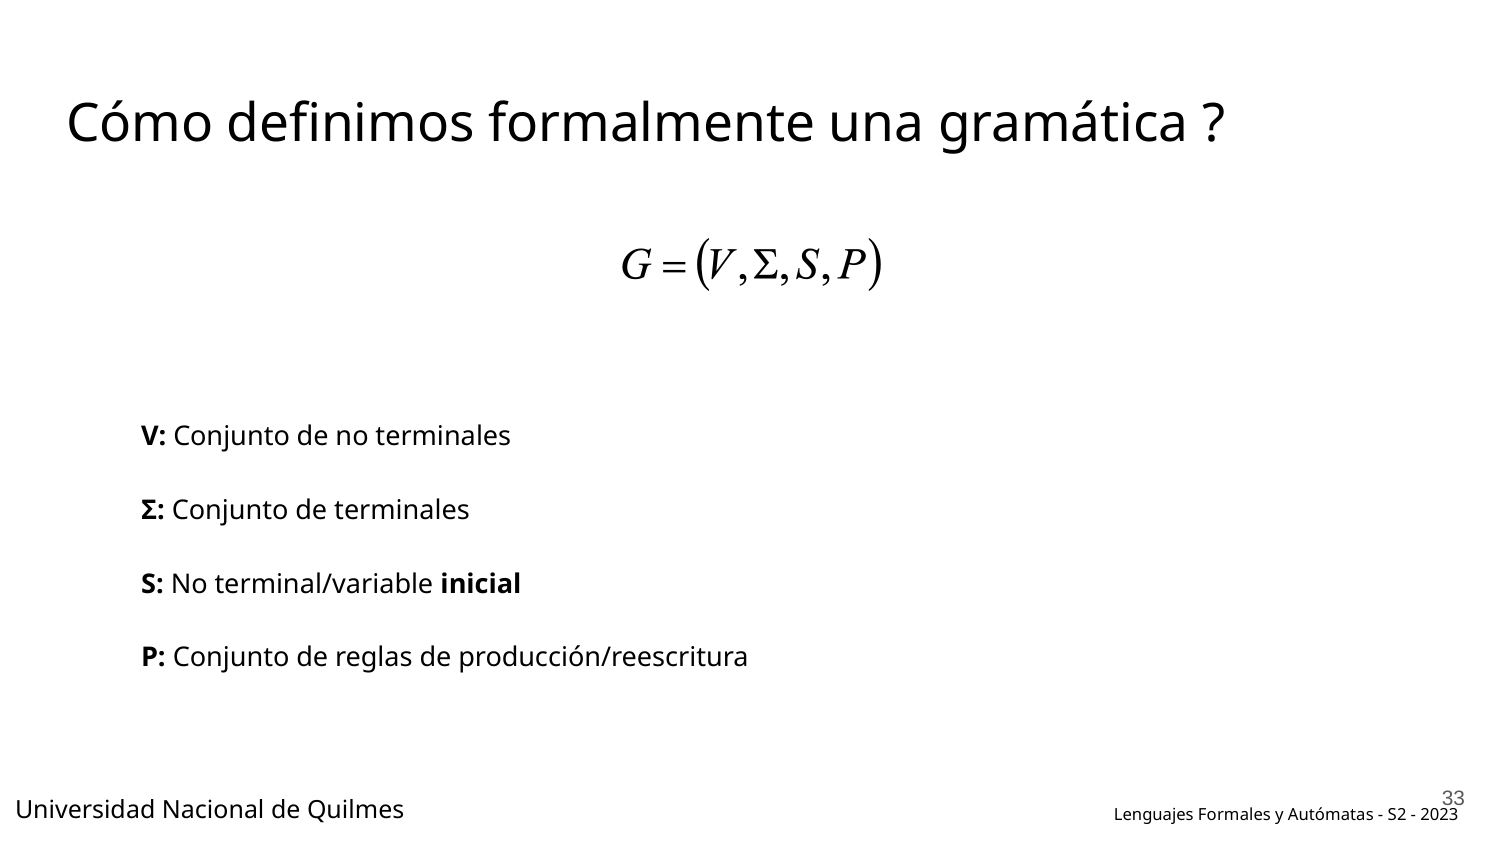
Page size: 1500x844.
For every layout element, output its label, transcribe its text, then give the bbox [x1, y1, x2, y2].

text_box Lenguajes Formales y Autómatas - S2 - 2023 [1098, 788, 1500, 837]
slide_number ‹#› [1389, 764, 1480, 830]
picture [614, 234, 886, 298]
list V: Conjunto de no terminales Σ: Conjunto de terminales S: No terminal/variable inicial P: Conjunto de reglas de producción/reescritura [51, 189, 1449, 750]
title Cómo definimos formalmente una gramática ? [51, 72, 1449, 167]
subtitle Universidad Nacional de Quilmes [0, 781, 524, 844]
